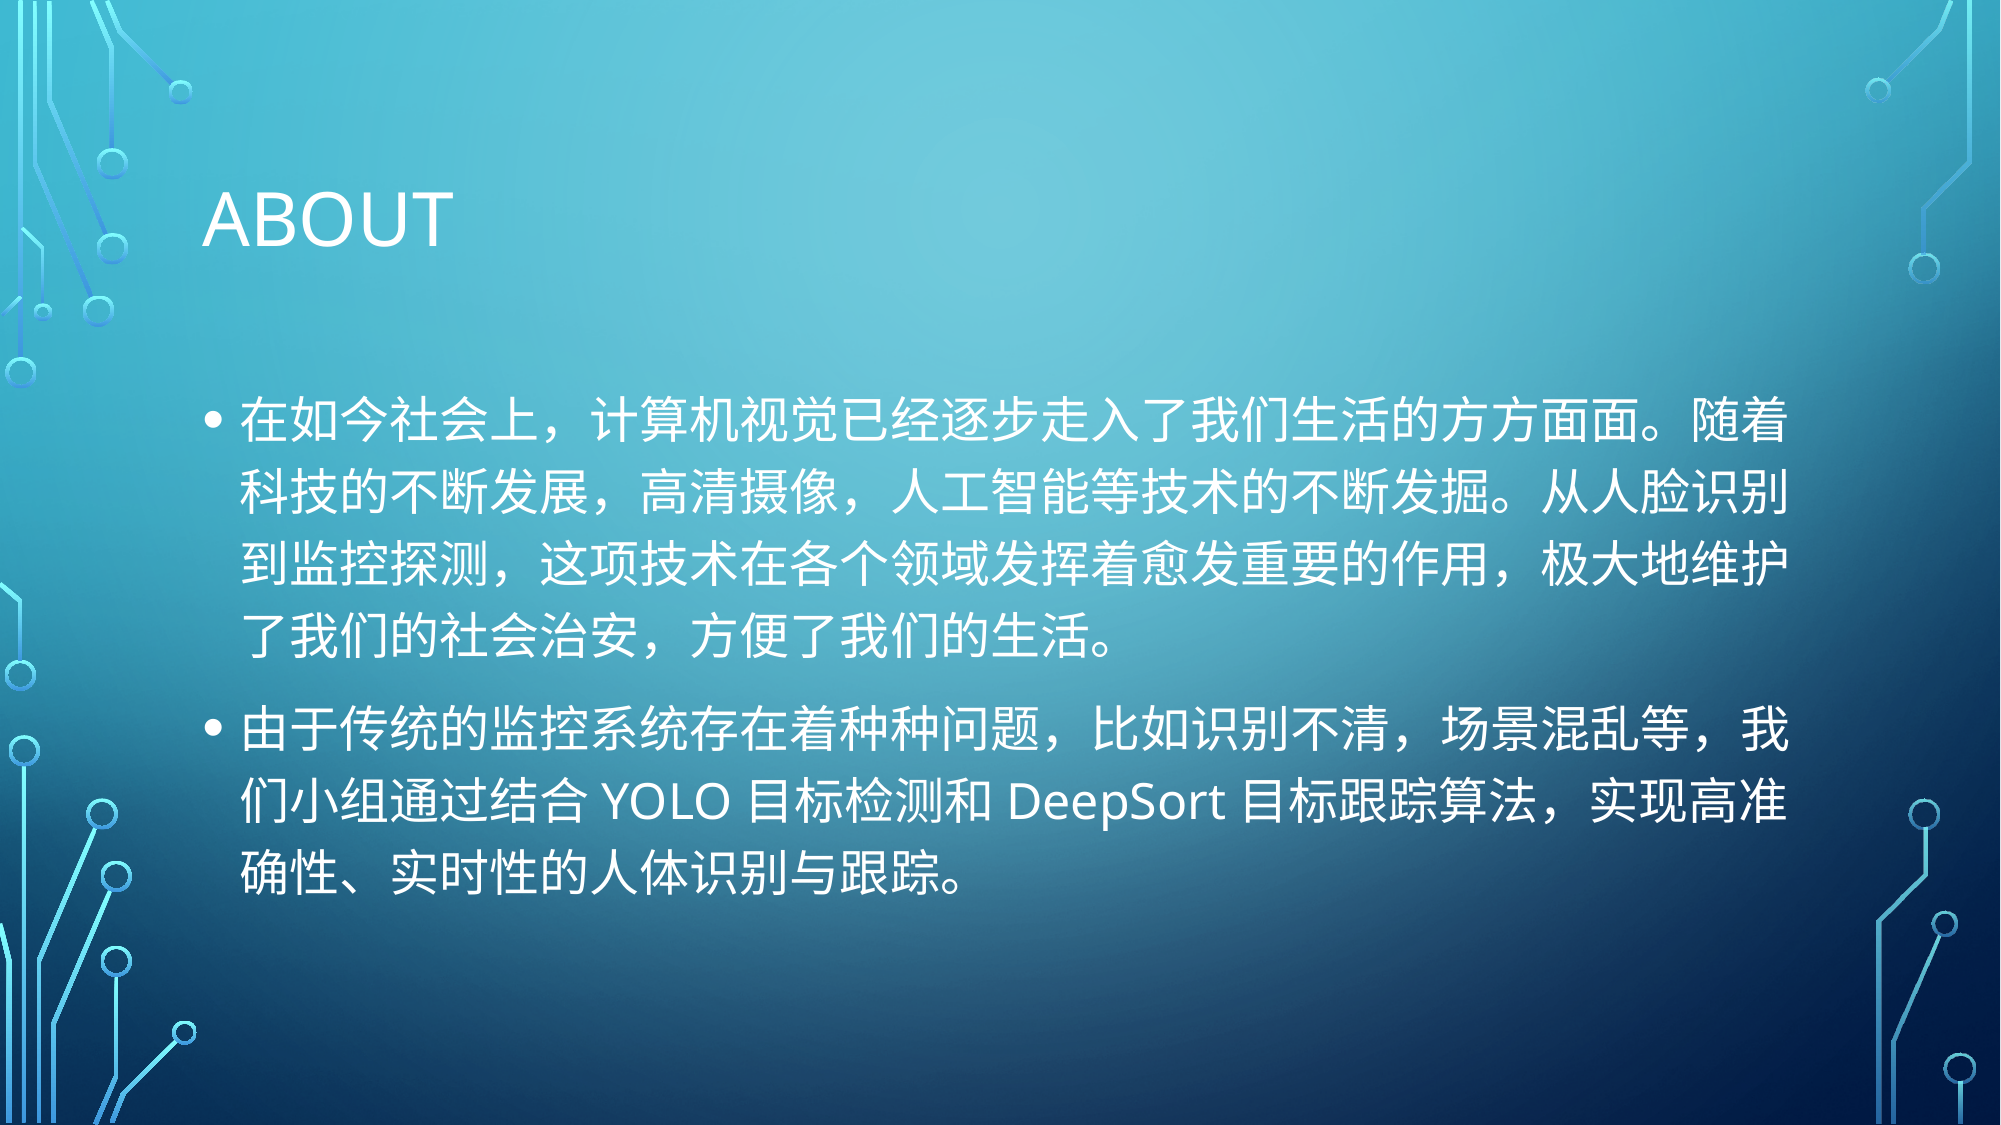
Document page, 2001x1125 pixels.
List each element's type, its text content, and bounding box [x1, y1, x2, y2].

title ABOUT [187, 101, 1813, 344]
list 在如今社会上，计算机视觉已经逐步走入了我们生活的方方面面。随着科技的不断发展，高清摄像，人工智能等技术的不断发掘。从人脸识别到监控探测，这项技术在各个领域发挥着愈发重要的作用，极大地维护了我们的社会治安，方便了我们的生活。 由于传统的监控系统存在着种种问题，比如识别不清，场景混乱等，我们小组通过结合YOLO目标检测和DeepSort目标跟踪算法，实现高准确性、实时性的人体识别与跟踪。 [187, 369, 1813, 950]
